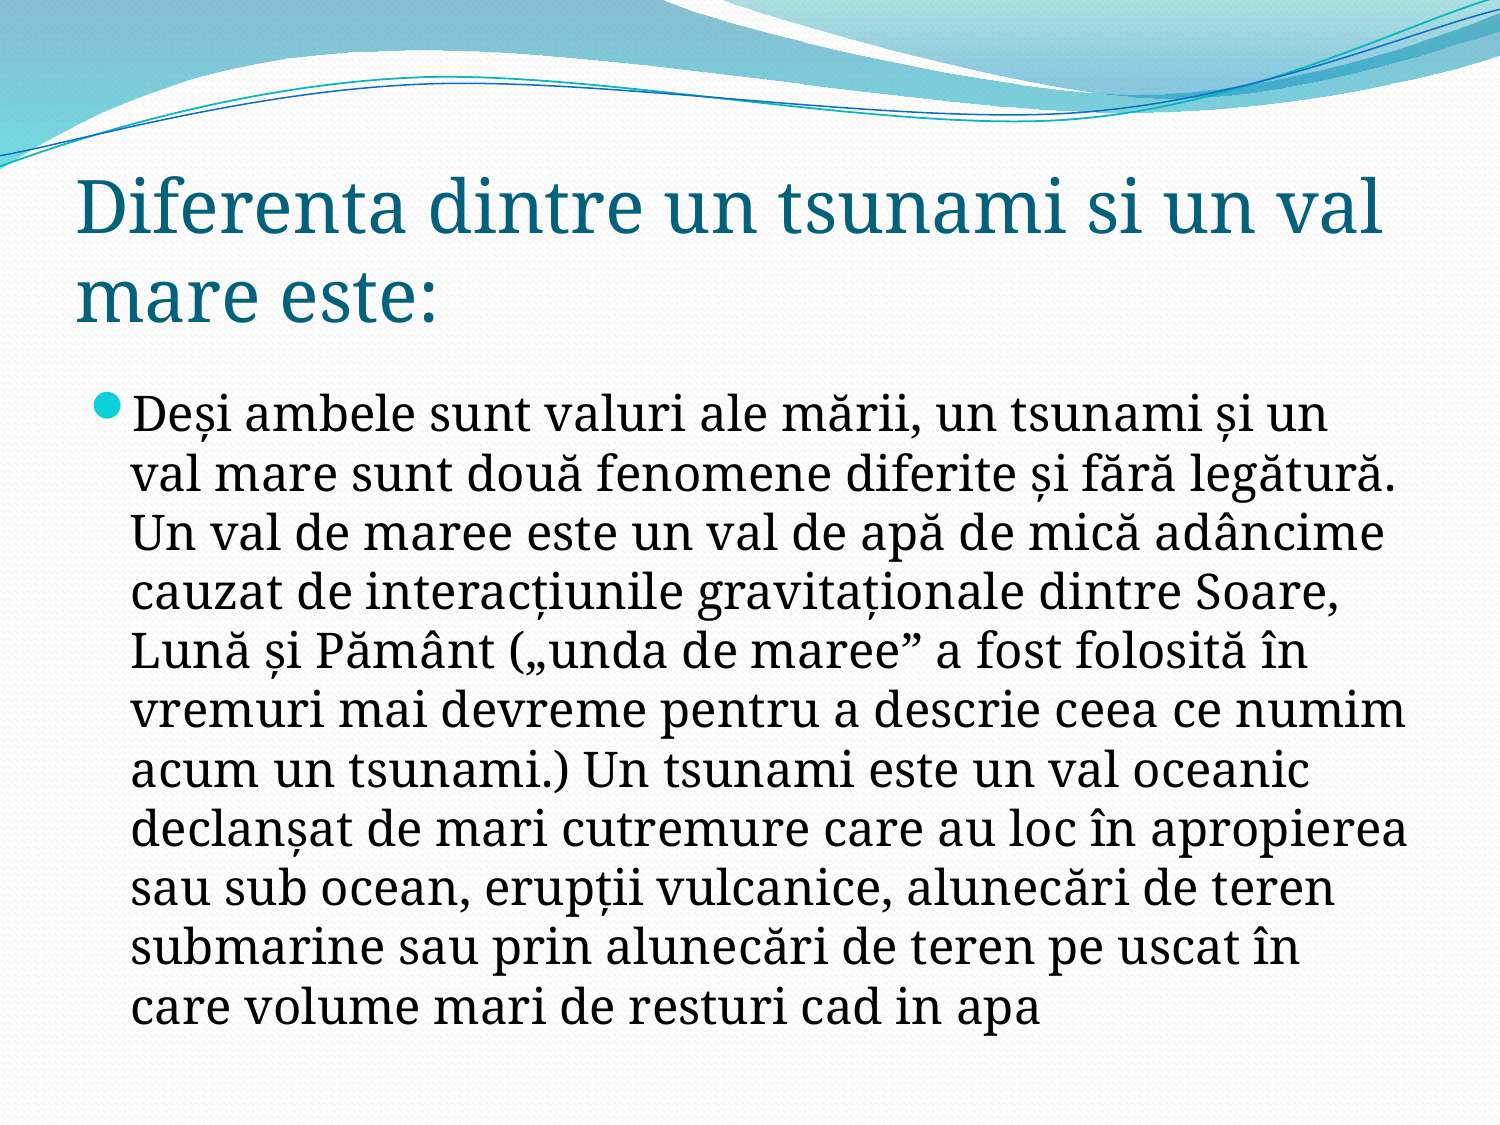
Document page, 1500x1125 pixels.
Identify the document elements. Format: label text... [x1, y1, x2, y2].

title Diferenta dintre un tsunami si un val mare este: [75, 149, 1425, 338]
list Deși ambele sunt valuri ale mării, un tsunami și un val mare sunt două fenomene diferite și fără legătură. Un val de maree este un val de apă de mică adâncime cauzat de interacțiunile gravitaționale dintre Soare, Lună și Pământ („unda de maree” a fost folosită în vremuri mai devreme pentru a descrie ceea ce numim acum un tsunami.) Un tsunami este un val oceanic declanșat de mari cutremure care au loc în apropierea sau sub ocean, erupții vulcanice, alunecări de teren submarine sau prin alunecări de teren pe uscat în care volume mari de resturi cad in apa [75, 375, 1425, 1095]
